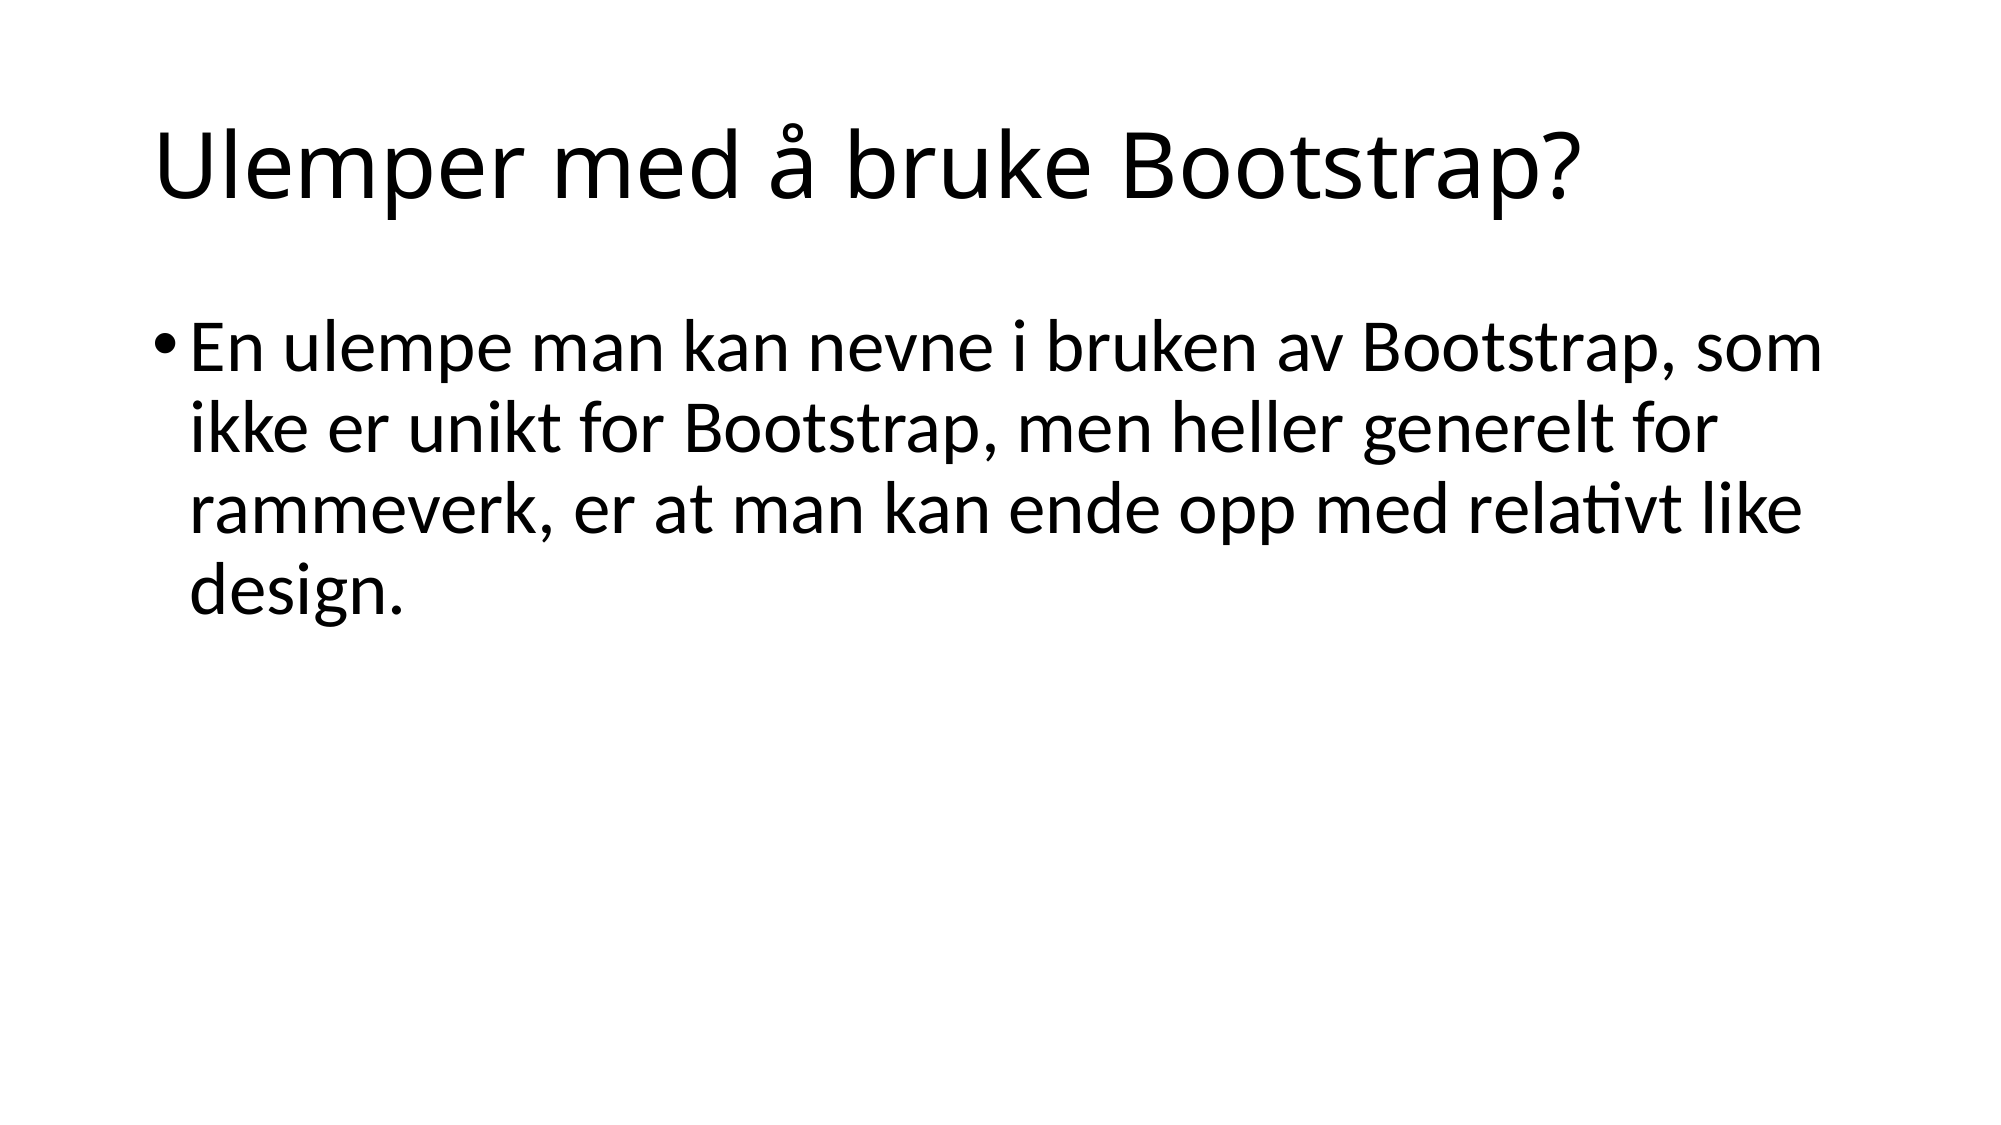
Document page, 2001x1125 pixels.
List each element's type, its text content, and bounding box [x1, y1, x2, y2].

title Ulemper med å bruke Bootstrap? [137, 59, 1863, 278]
list En ulempe man kan nevne i bruken av Bootstrap, som ikke er unikt for Bootstrap, men heller generelt for rammeverk, er at man kan ende opp med relativt like design. [137, 299, 1863, 1014]
